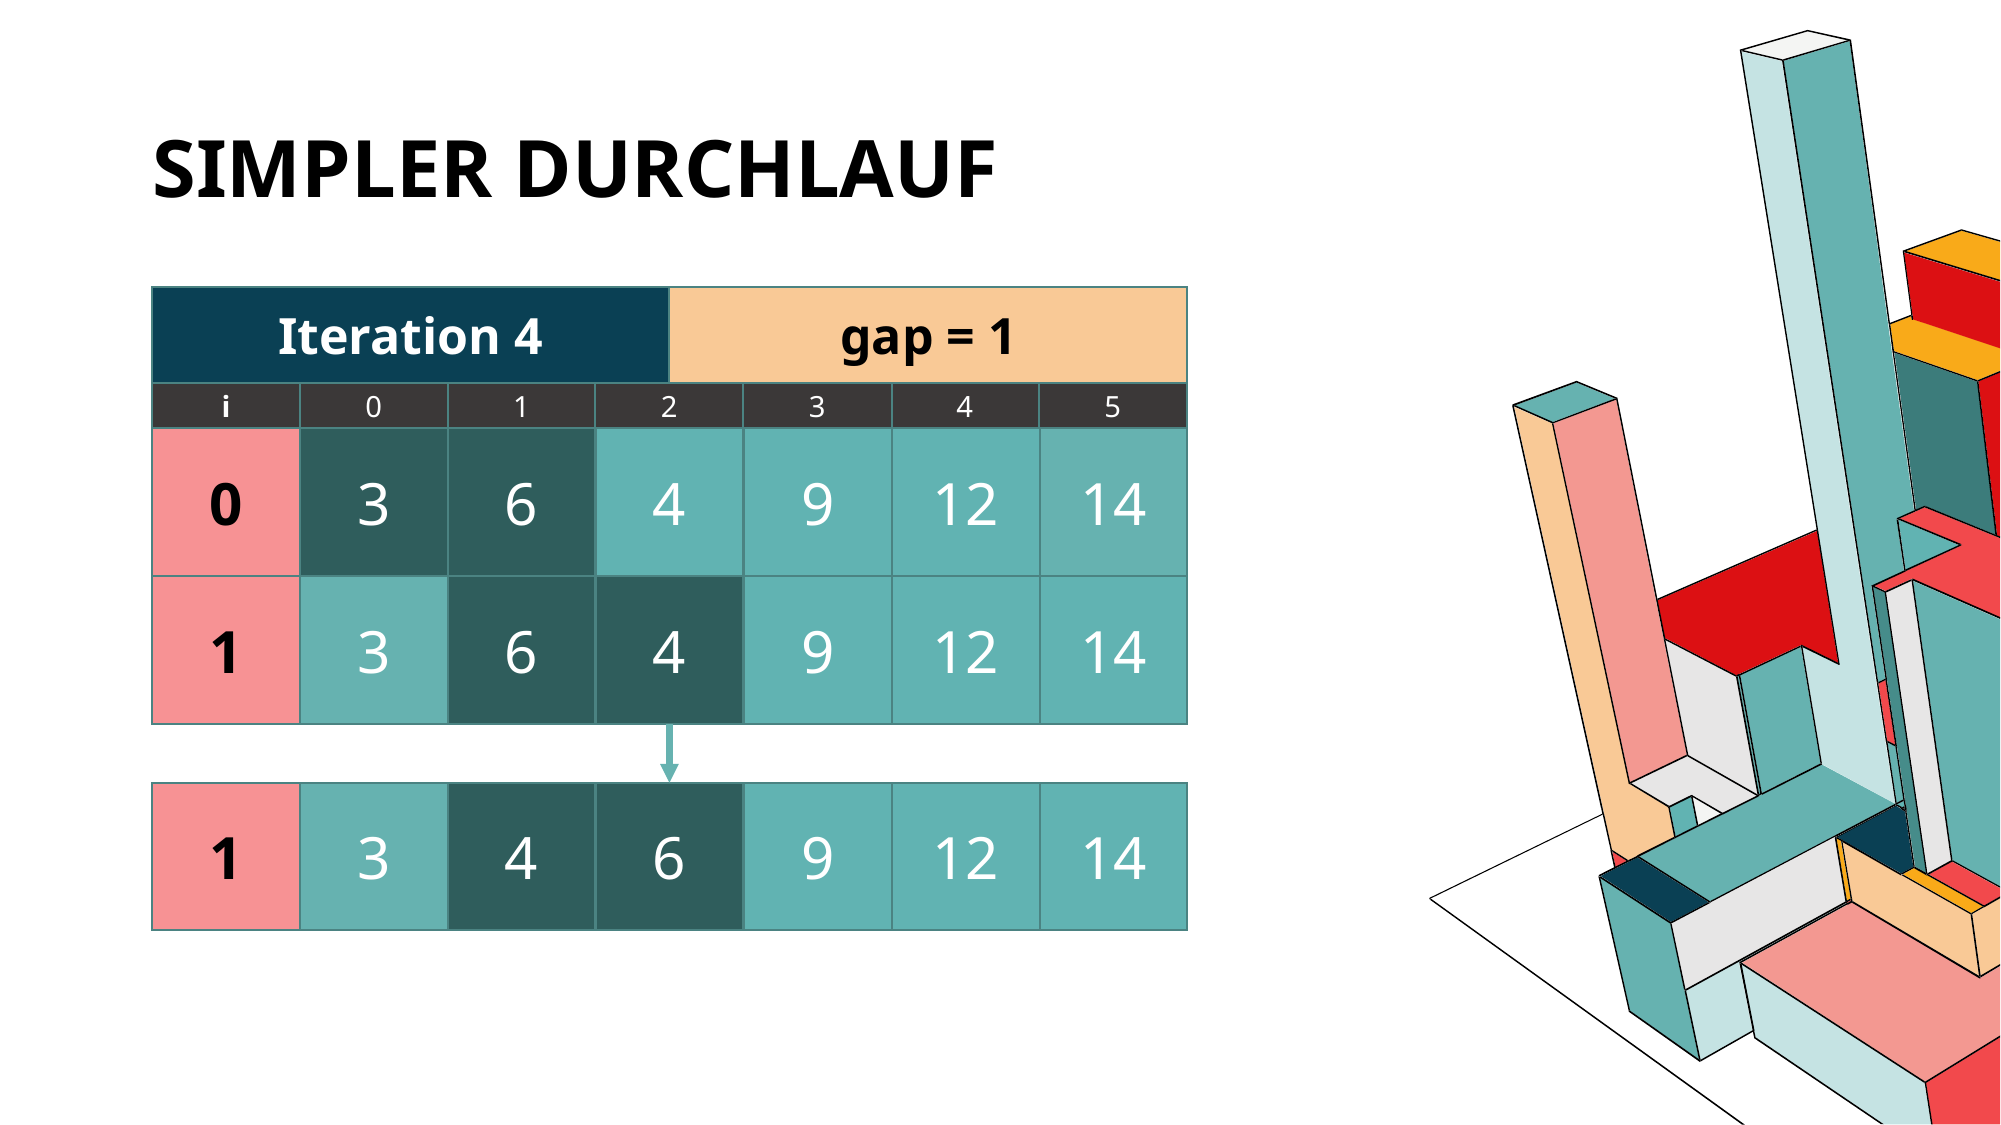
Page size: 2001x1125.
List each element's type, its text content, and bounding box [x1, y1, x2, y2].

text_box 3 [301, 575, 447, 725]
text_box 1 [151, 782, 301, 931]
text_box 6 [595, 782, 743, 931]
text_box gap = 1 [670, 286, 1188, 384]
text_box 4 [447, 782, 595, 931]
text_box 12 [893, 575, 1041, 725]
text_box 3 [301, 782, 447, 931]
text_box 4 [595, 575, 743, 725]
text_box Iteration 4 [151, 286, 670, 384]
text_box 3 [301, 429, 447, 575]
text_box 1 [447, 384, 594, 429]
text_box 14 [1041, 782, 1188, 931]
text_box 2 [594, 384, 742, 429]
text_box 12 [893, 782, 1041, 931]
text_box 0 [301, 384, 447, 429]
text_box 9 [743, 429, 893, 575]
text_box 4 [893, 384, 1040, 429]
text_box 6 [447, 575, 595, 725]
text_box 9 [743, 782, 893, 931]
text_box 0 [151, 429, 301, 575]
text_box 1 [151, 575, 301, 725]
text_box 6 [447, 429, 595, 575]
text_box 9 [743, 575, 893, 725]
text_box 5 [1040, 384, 1188, 429]
text_box 14 [1041, 429, 1188, 575]
text_box 4 [595, 429, 743, 575]
text_box 14 [1041, 575, 1188, 725]
text_box 12 [893, 429, 1041, 575]
text_box i [151, 384, 301, 429]
text_box 3 [742, 384, 893, 429]
title Simpler Durchlauf [137, 62, 1863, 281]
